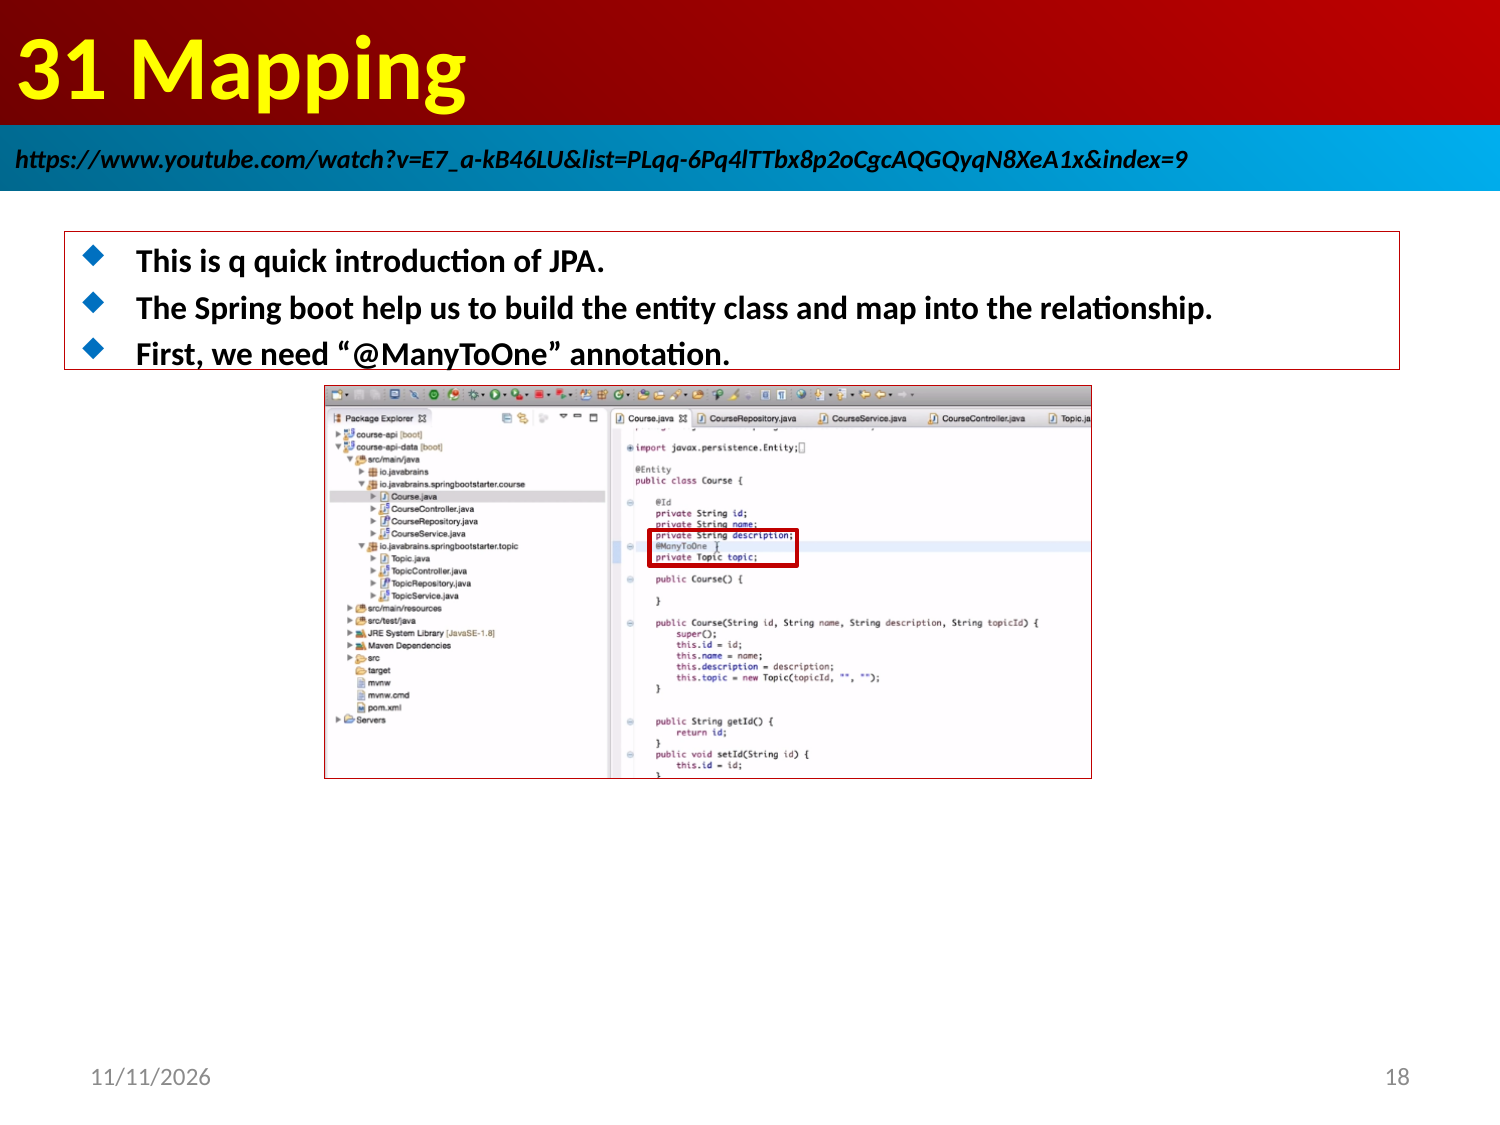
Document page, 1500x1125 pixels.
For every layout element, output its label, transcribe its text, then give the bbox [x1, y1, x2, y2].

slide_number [75, 1042, 425, 1109]
title 31 Mapping [0, 0, 1500, 125]
text_box https://www.youtube.com/watch?v=E7_a-kB46LU&list=PLqq-6Pq4lTTbx8p2oCgcAQGQyqN8XeA1x&index=9 [0, 125, 1500, 191]
picture [324, 385, 1092, 779]
slide_number 18 [1074, 1042, 1425, 1109]
subtitle This is q quick introduction of JPA. The Spring boot help us to build the entity class and map into the relationship. First, we need “@ManyToOne” annotation. [64, 231, 1400, 370]
